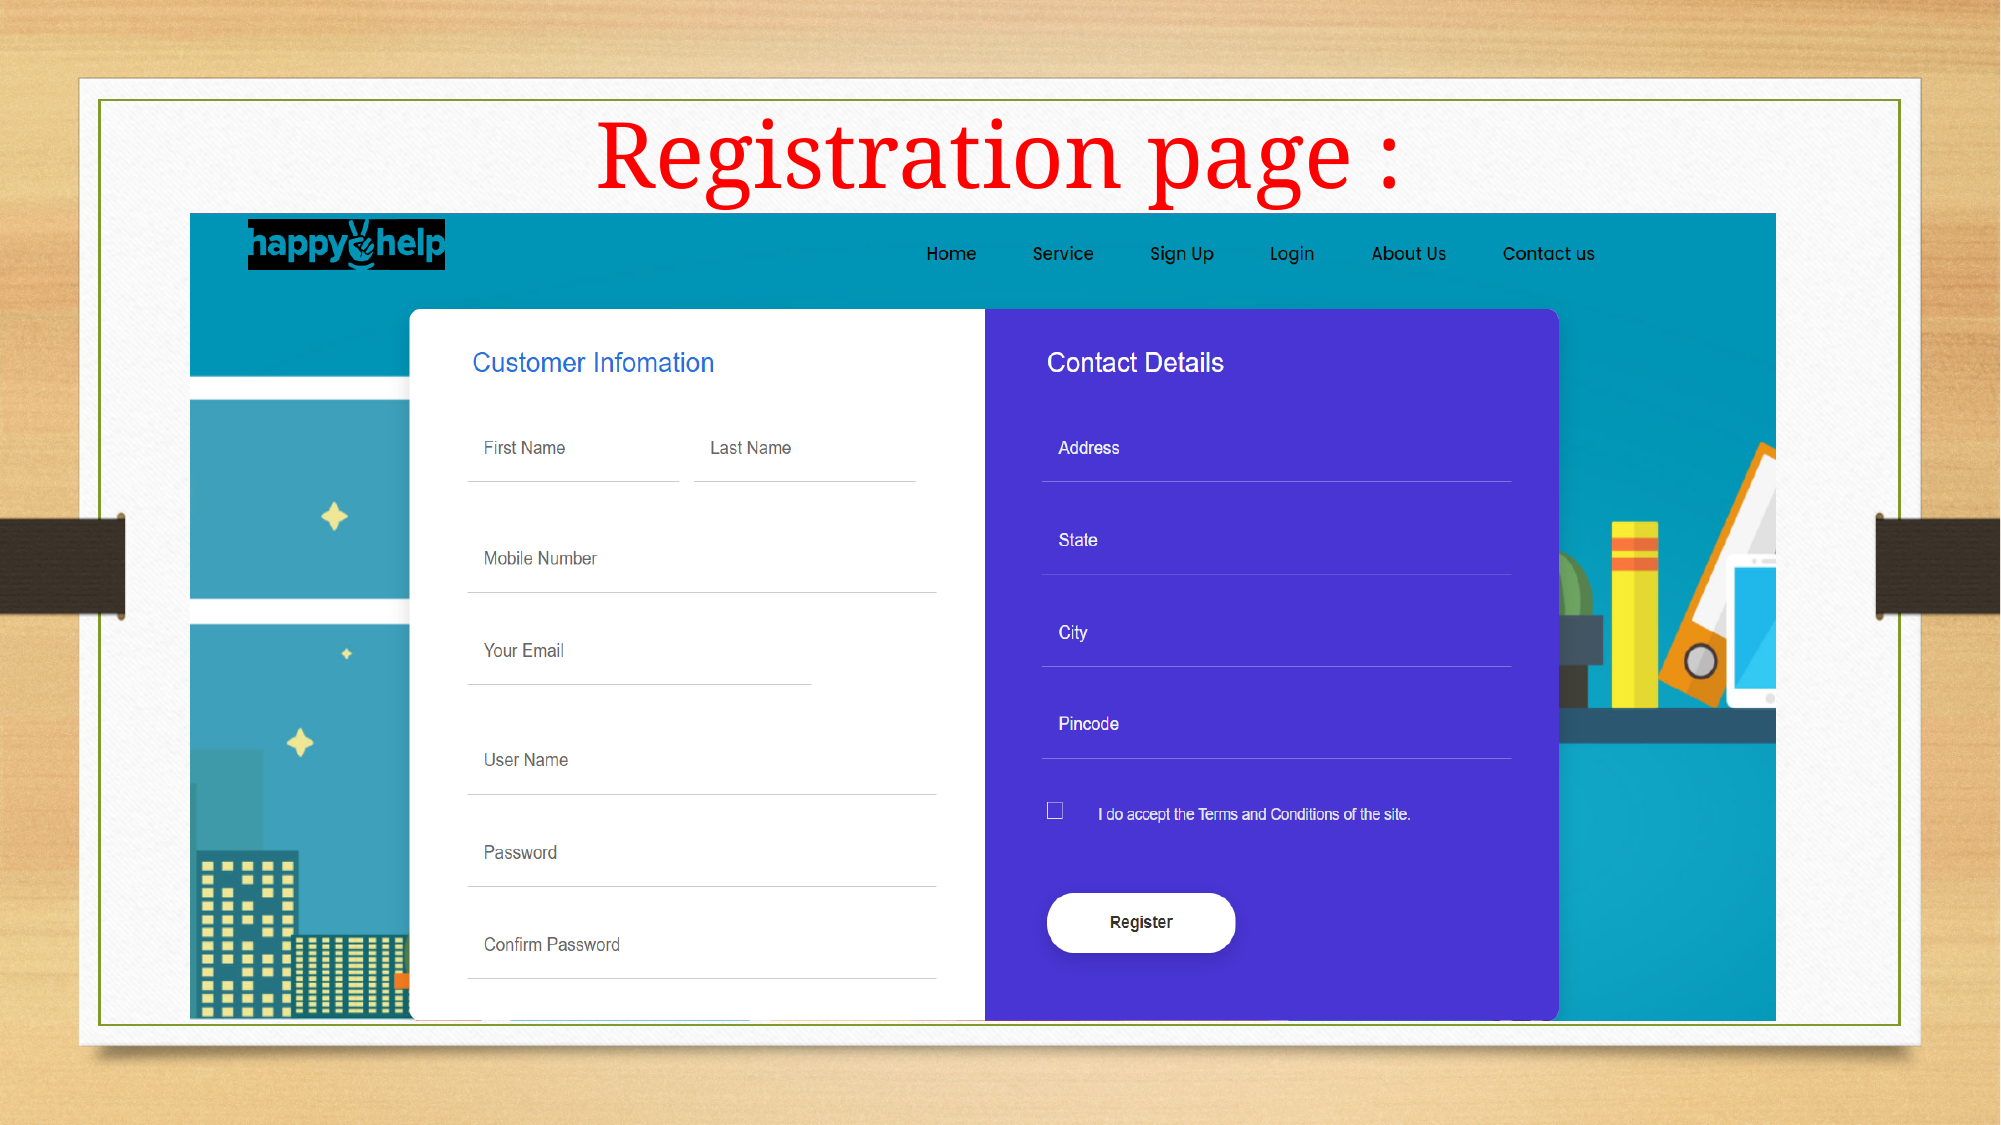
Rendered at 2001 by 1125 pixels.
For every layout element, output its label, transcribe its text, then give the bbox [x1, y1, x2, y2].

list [189, 213, 1776, 1021]
picture [0, 0, 2001, 1125]
title Registration page : [212, 44, 1788, 259]
